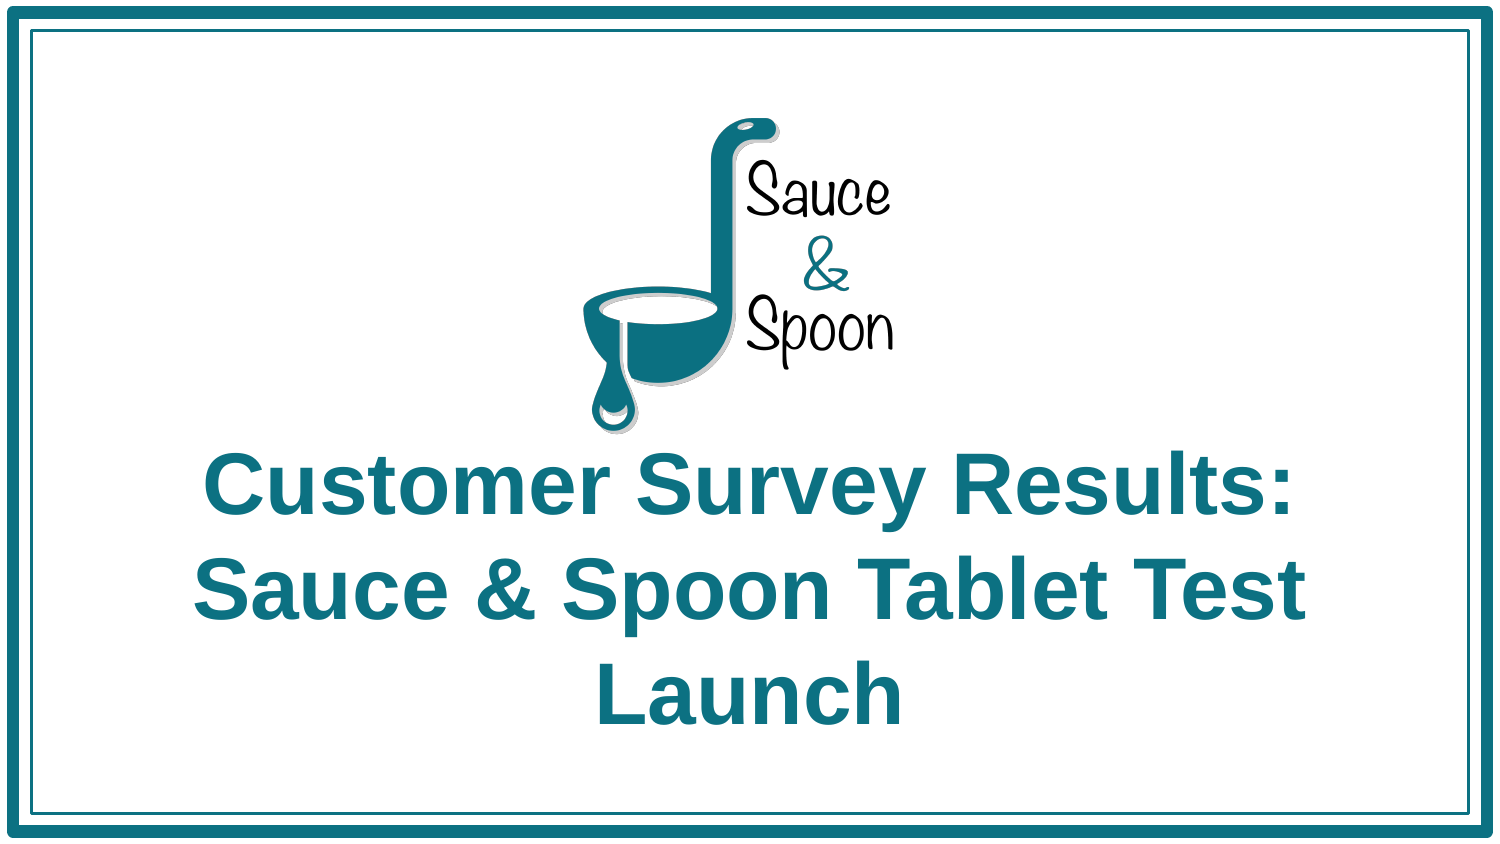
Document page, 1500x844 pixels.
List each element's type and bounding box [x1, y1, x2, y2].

picture [526, 54, 974, 501]
text_box [12, 12, 1488, 832]
